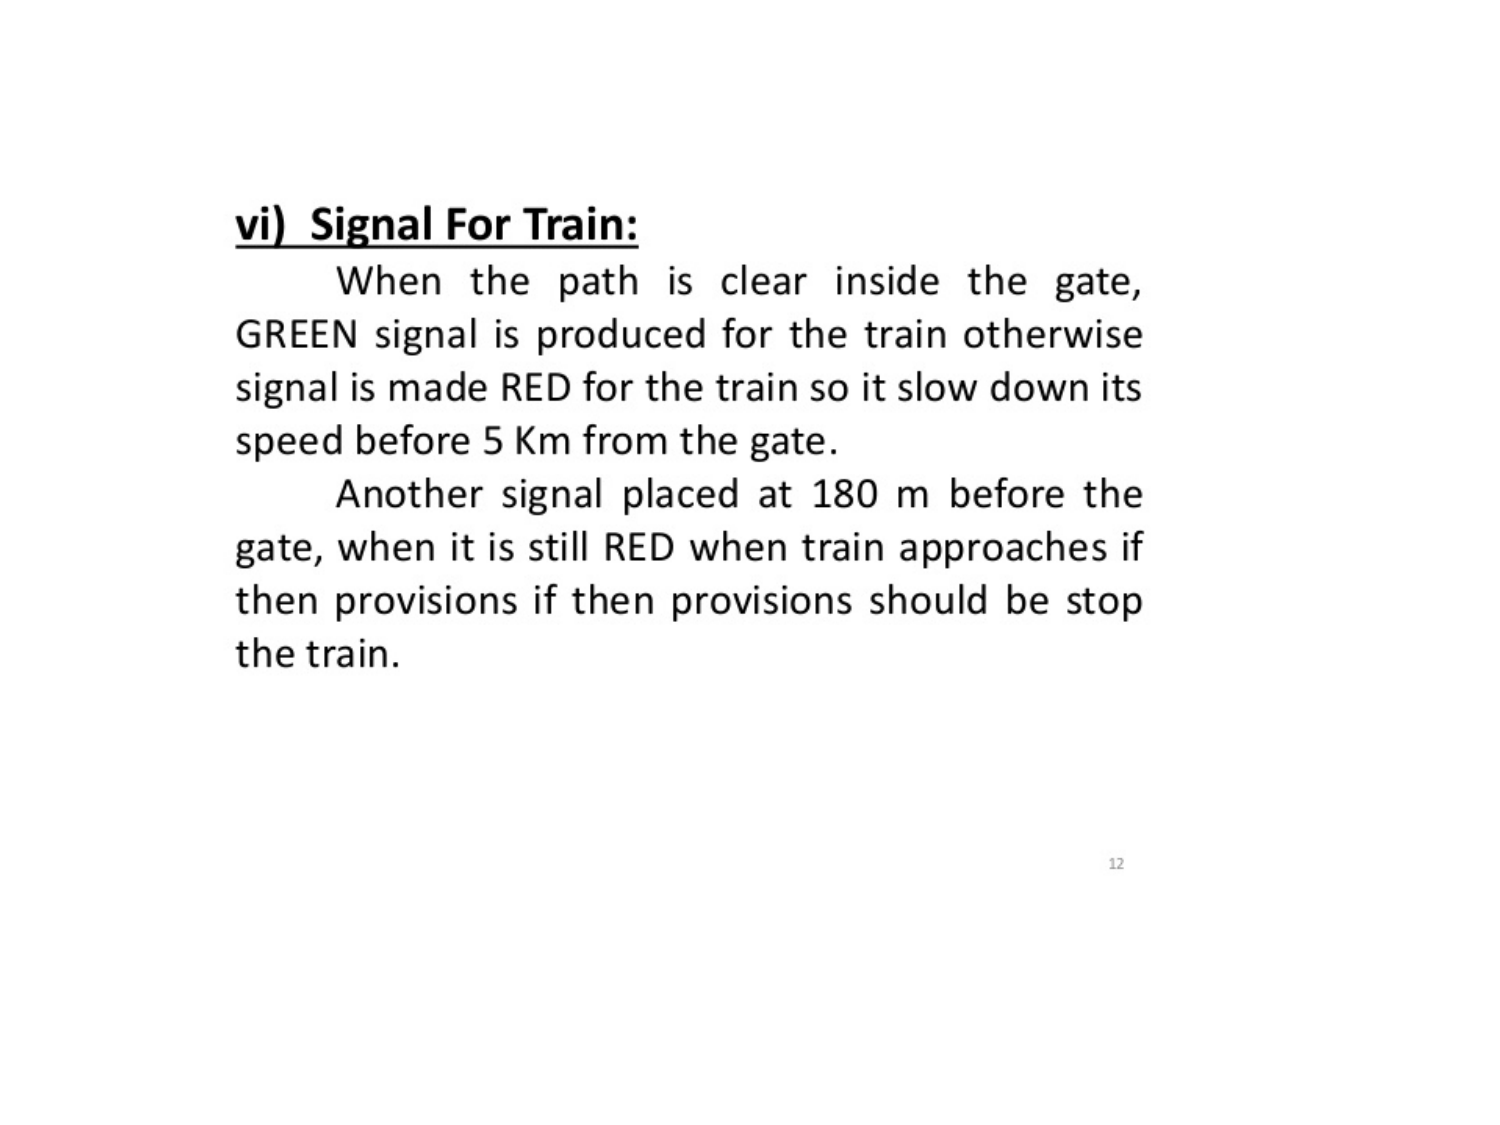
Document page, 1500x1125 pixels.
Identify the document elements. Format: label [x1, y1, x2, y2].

picture [187, 149, 1185, 899]
